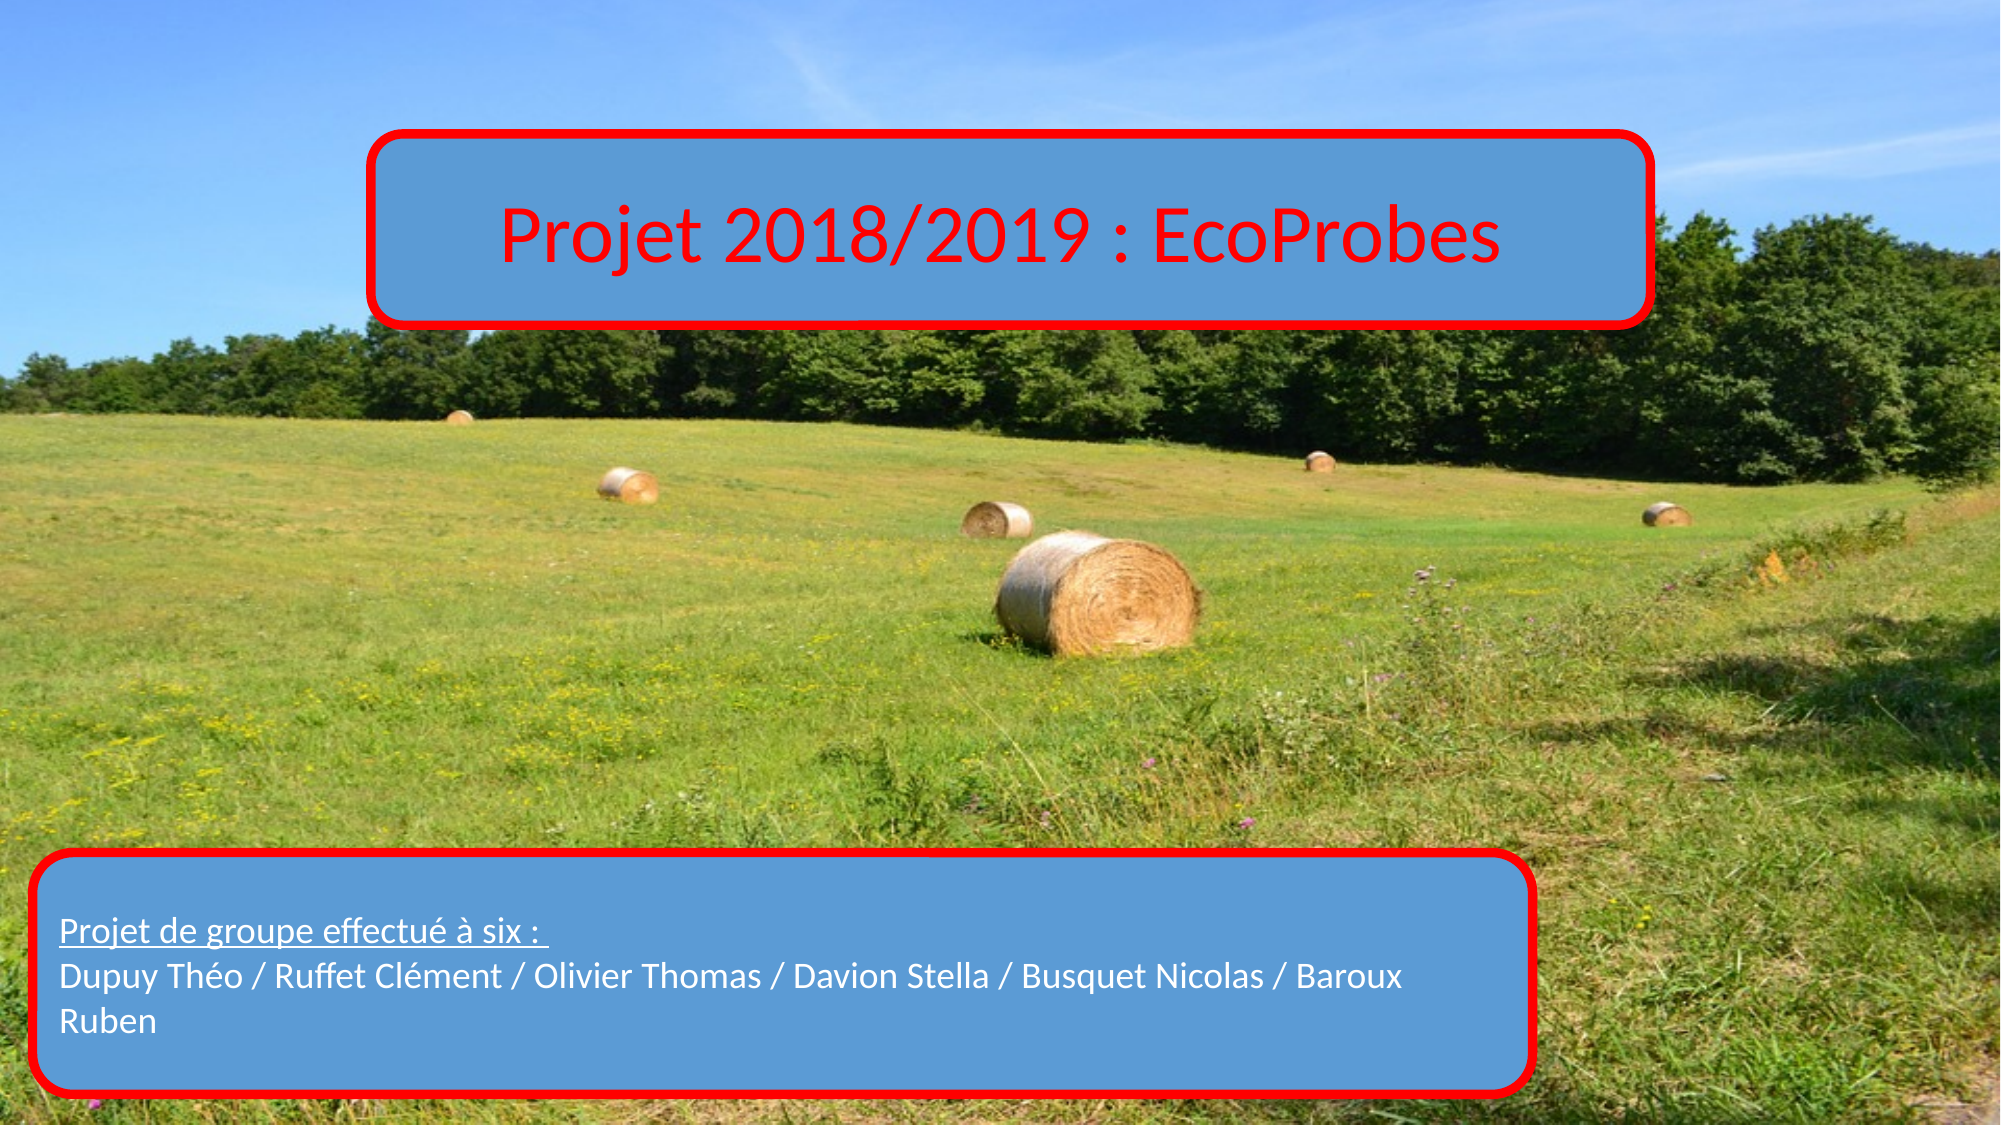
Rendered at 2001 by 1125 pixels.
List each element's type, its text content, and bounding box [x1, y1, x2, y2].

subtitle [249, 590, 1750, 885]
text_box Projet 2018/2019 : EcoProbes [369, 132, 1652, 327]
text_box Projet de groupe effectué à six : Dupuy Théo / Ruffet Clément / Olivier Thomas / Davion Stella / Busquet Nicolas / Baroux Ruben [31, 851, 1534, 1096]
picture [0, 0, 2001, 1125]
